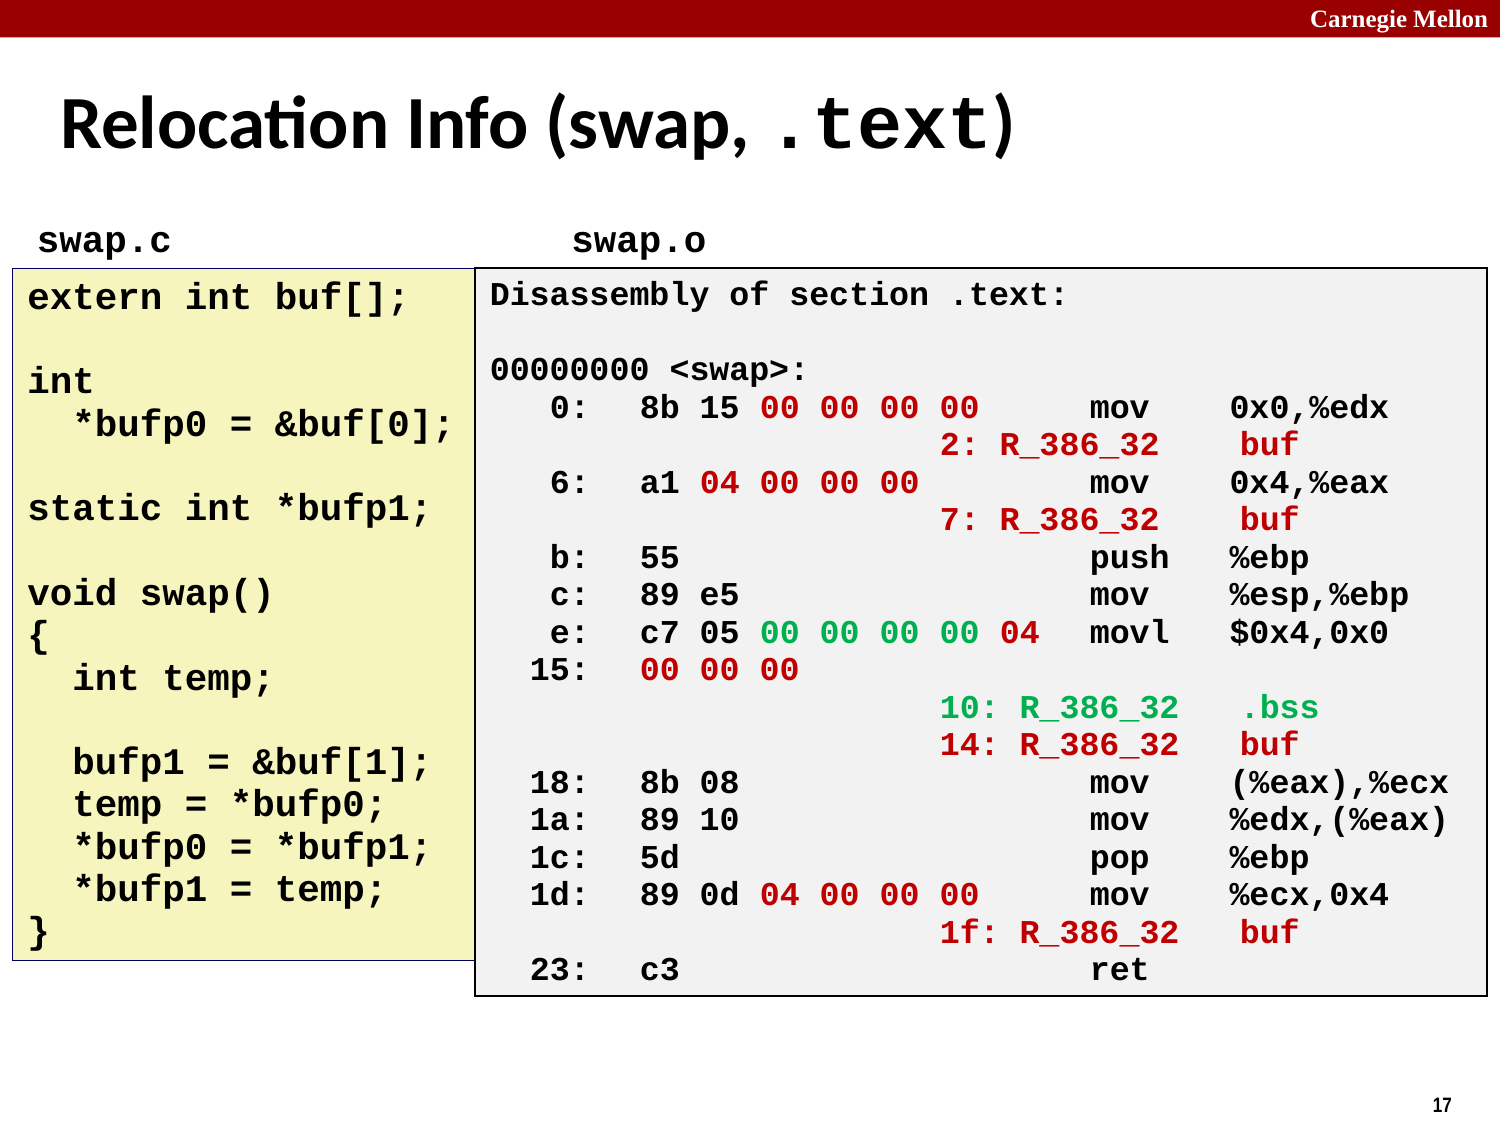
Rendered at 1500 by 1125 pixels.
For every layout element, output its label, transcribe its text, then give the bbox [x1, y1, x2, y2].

text_box Disassembly of section .text: 00000000 <swap>: 0: 8b 15 00 00 00 00 mov 0x0,%edx 2: R_386_32 buf 6: a1 04 00 00 00 mov 0x4,%eax 7: R_386_32 buf b: 55 push %ebp c: 89 e5 mov %esp,%ebp e: c7 05 00 00 00 00 04 movl $0x4,0x0 15: 00 00 00 10: R_386_32 .bss 14: R_386_32 buf 18: 8b 08 mov (%eax),%ecx 1a: 89 10 mov %edx,(%eax) 1c: 5d pop %ebp 1d: 89 0d 04 00 00 00 mov %ecx,0x4 1f: R_386_32 buf 23: c3 ret [474, 268, 1488, 996]
text_box extern int buf[]; int *bufp0 = &buf[0]; static int *bufp1; void swap() { int temp; bufp1 = &buf[1]; temp = *bufp0; *bufp0 = *bufp1; *bufp1 = temp; } [12, 267, 475, 960]
text_box swap.c [22, 207, 187, 268]
title Relocation Info (swap, .text) [44, 62, 1476, 192]
text_box swap.o [556, 207, 722, 268]
